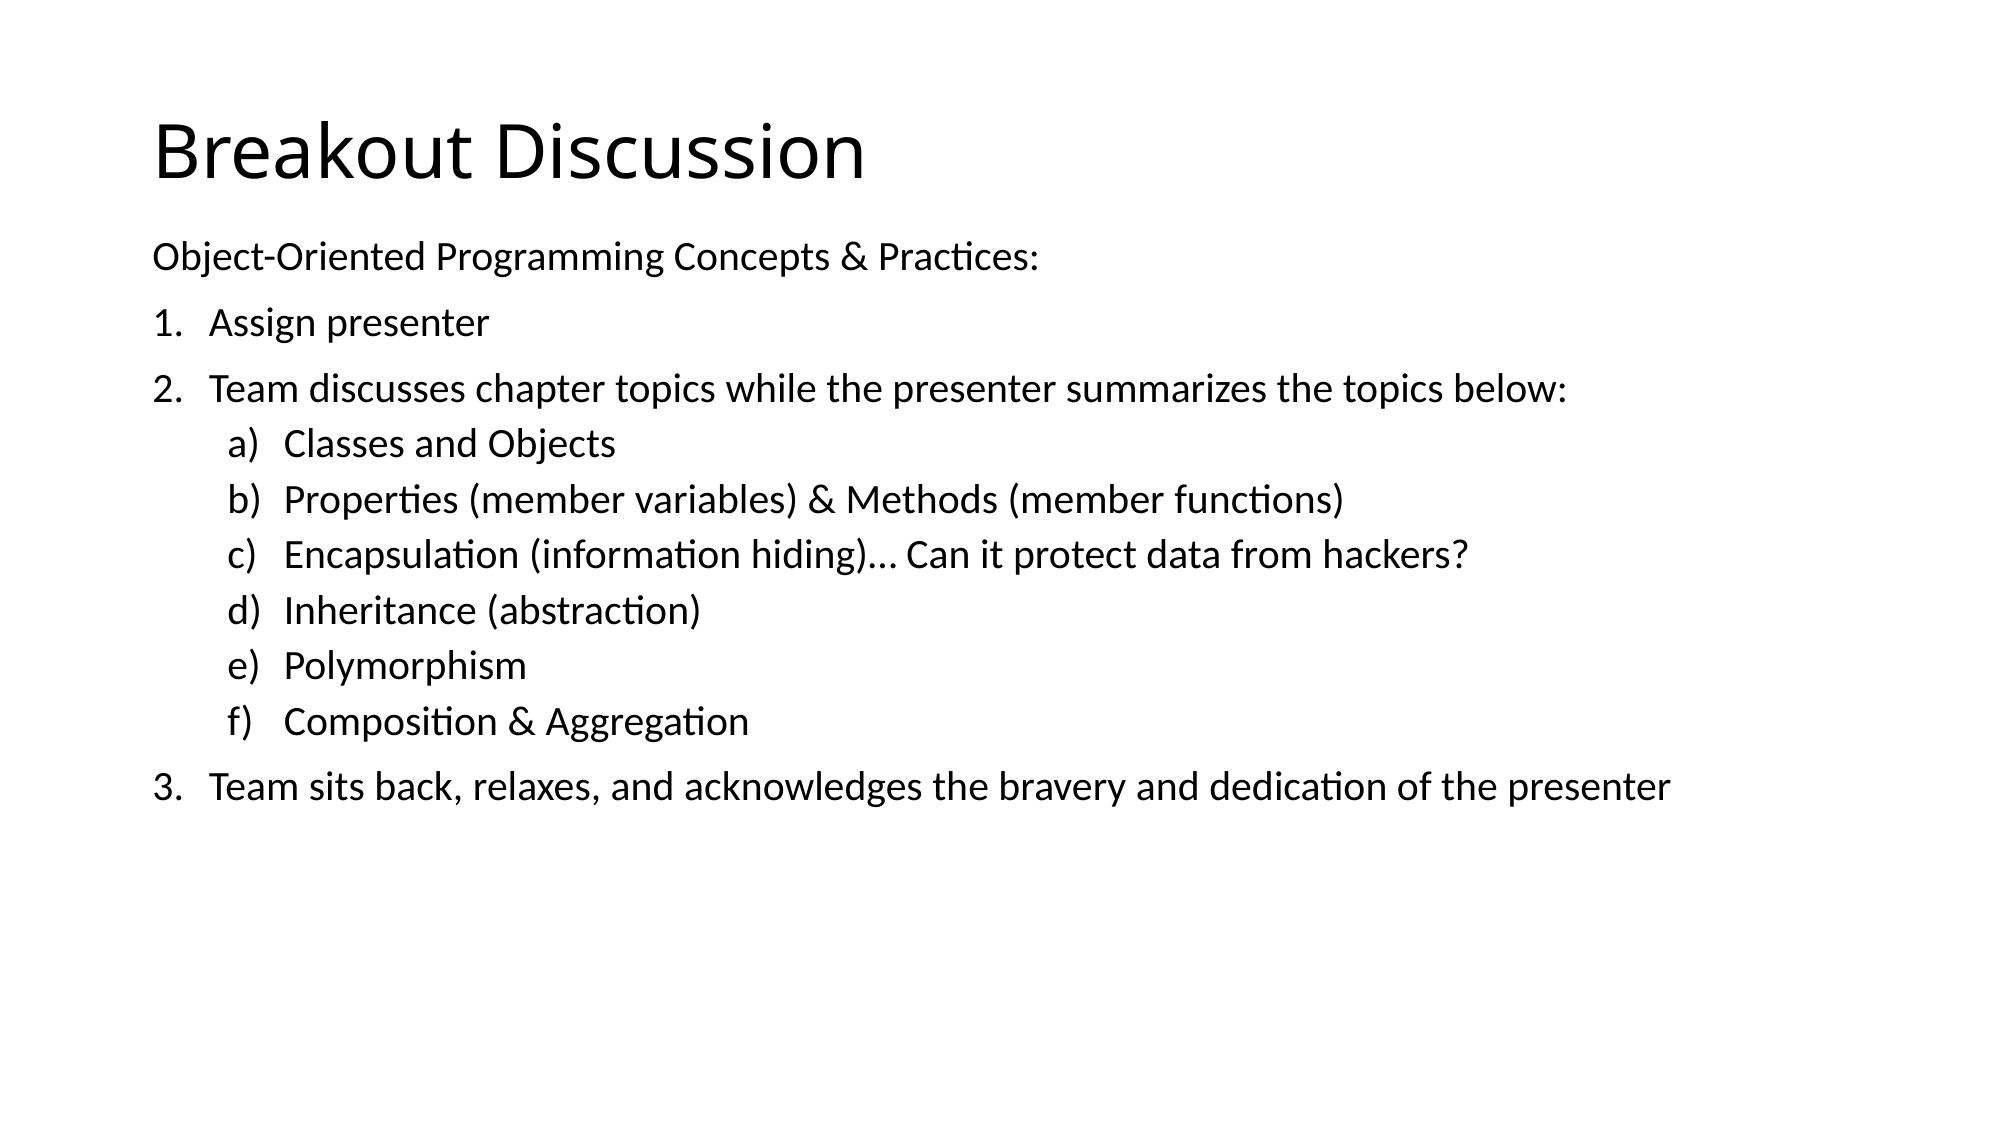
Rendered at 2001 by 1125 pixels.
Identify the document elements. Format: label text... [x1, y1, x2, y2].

list Object-Oriented Programming Concepts & Practices: Assign presenter Team discusses chapter topics while the presenter summarizes the topics below: Classes and Objects Properties (member variables) & Methods (member functions) Encapsulation (information hiding)… Can it protect data from hackers? Inheritance (abstraction) Polymorphism Composition & Aggregation Team sits back, relaxes, and acknowledges the bravery and dedication of the presenter [137, 226, 1863, 1032]
title Breakout Discussion [137, 92, 1863, 215]
